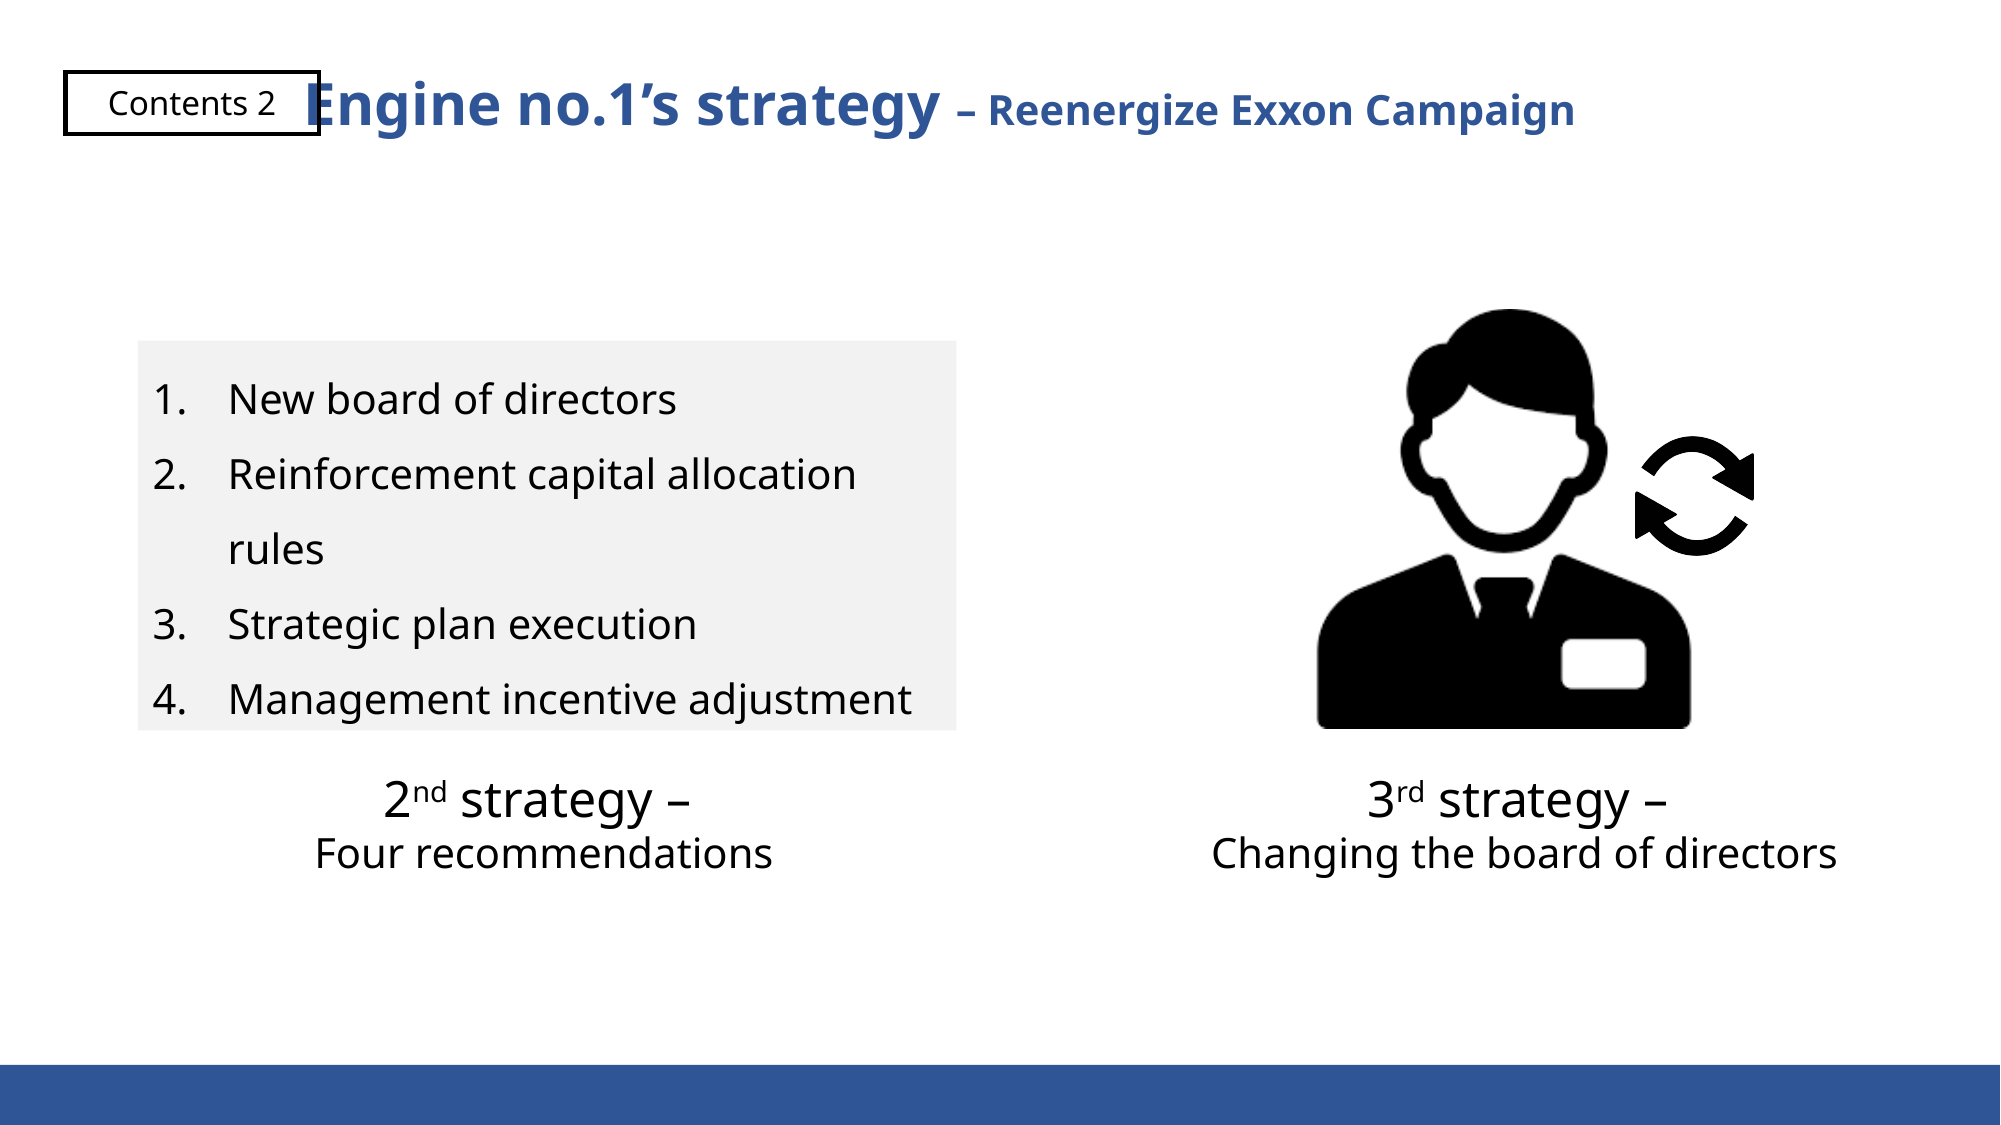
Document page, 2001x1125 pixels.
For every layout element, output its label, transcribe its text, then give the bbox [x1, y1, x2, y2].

text_box New board of directors Reinforcement capital allocation rules Strategic plan execution Management incentive adjustment [137, 340, 957, 731]
text_box [0, 1064, 2000, 1125]
text_box Engine no.1’s strategy – Reenergize Exxon Campaign [288, 60, 1592, 145]
text_box 2nd strategy – Four recommendations [172, 759, 916, 885]
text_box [65, 72, 319, 134]
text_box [1295, 309, 1754, 729]
text_box 3rd strategy – Changing the board of directors [1152, 759, 1897, 885]
